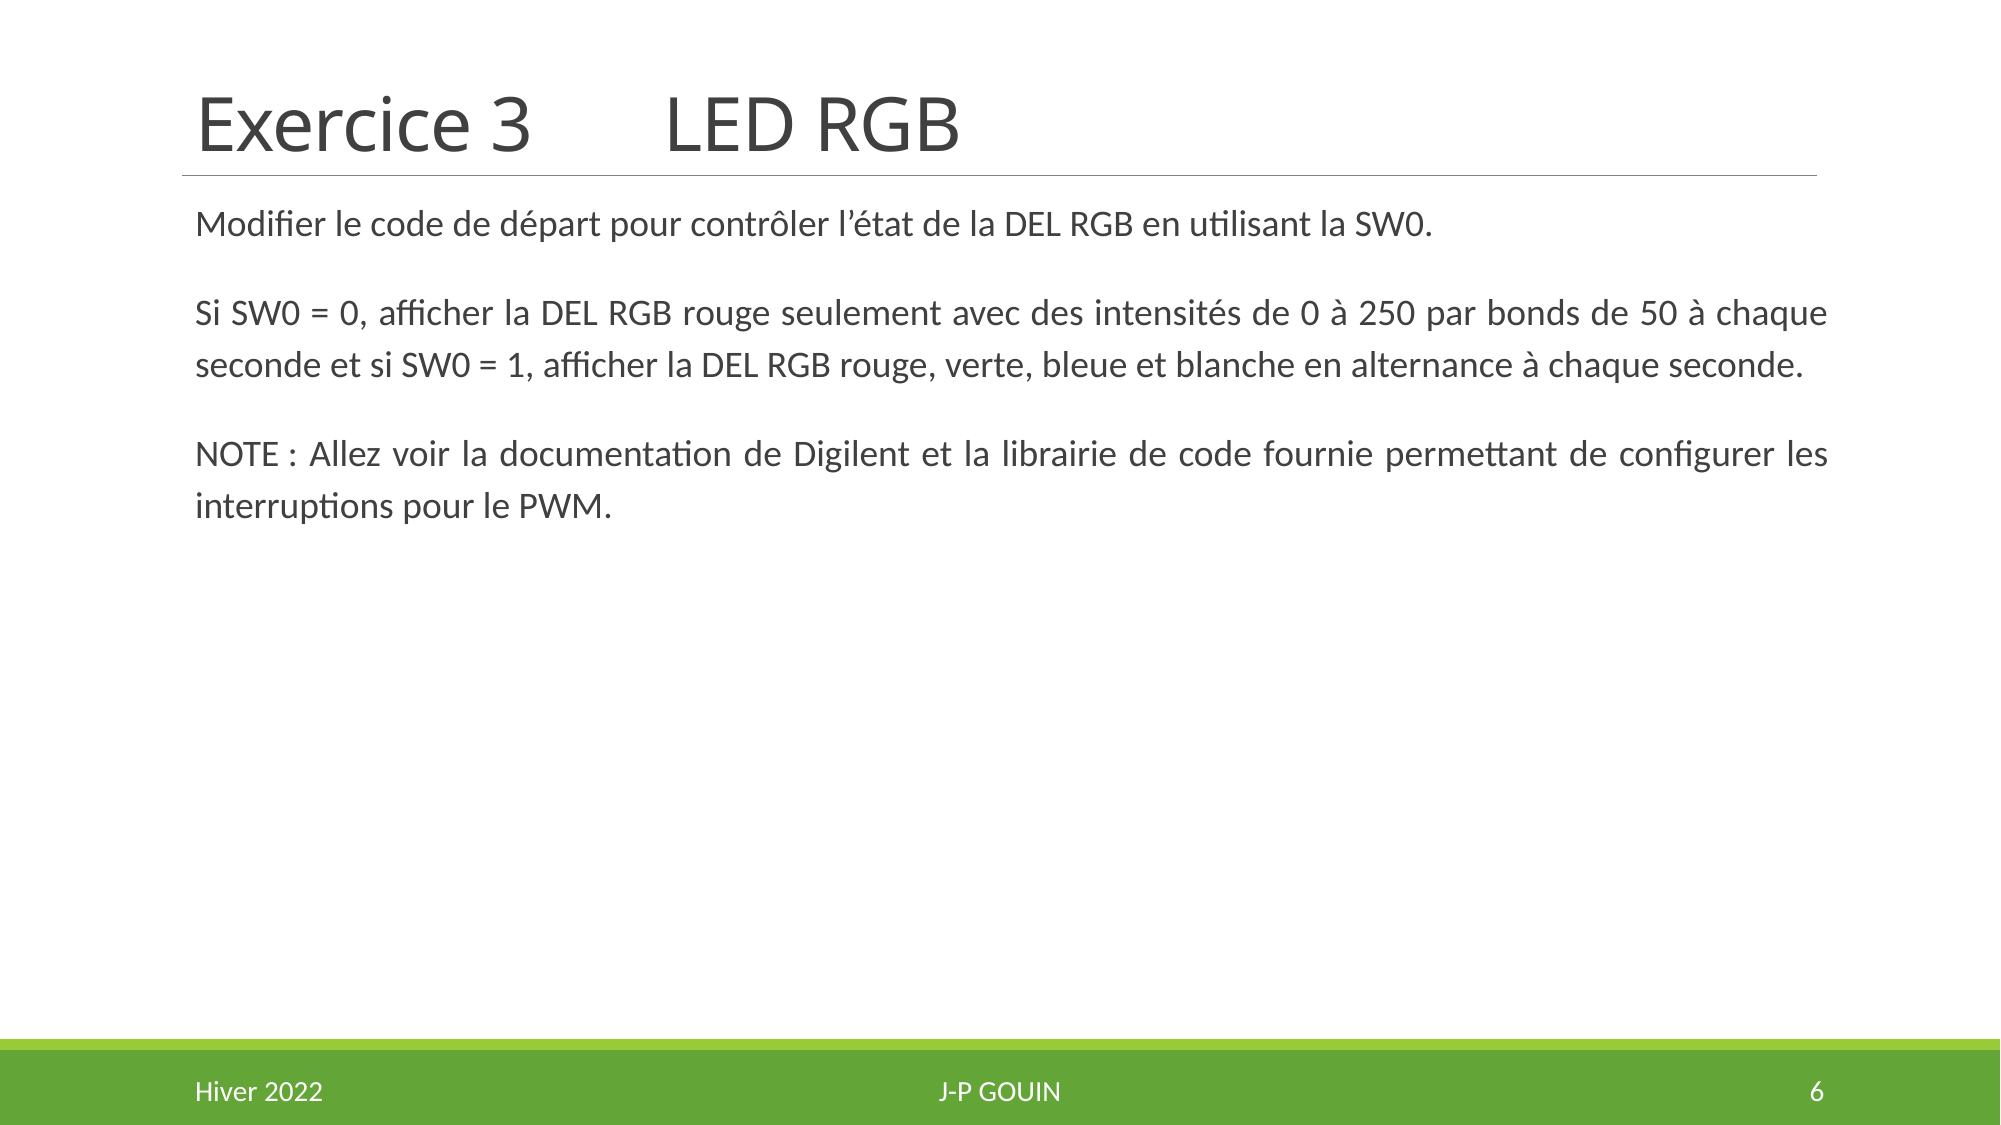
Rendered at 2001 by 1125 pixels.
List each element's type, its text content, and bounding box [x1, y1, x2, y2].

slide_number 6 [1624, 1059, 1840, 1120]
title Exercice 3 LED RGB [180, 47, 1830, 175]
slide_number Hiver 2022 [180, 1059, 586, 1120]
footer J-P Gouin [604, 1059, 1396, 1120]
list Modifier le code de départ pour contrôler l’état de la DEL RGB en utilisant la SW0. Si SW0 = 0, afficher la DEL RGB rouge seulement avec des intensités de 0 à 250 par bonds de 50 à chaque seconde et si SW0 = 1, afficher la DEL RGB rouge, verte, bleue et blanche en alternance à chaque seconde. NOTE : Allez voir la documentation de Digilent et la librairie de code fournie permettant de configurer les interruptions pour le PWM. [180, 184, 1830, 963]
